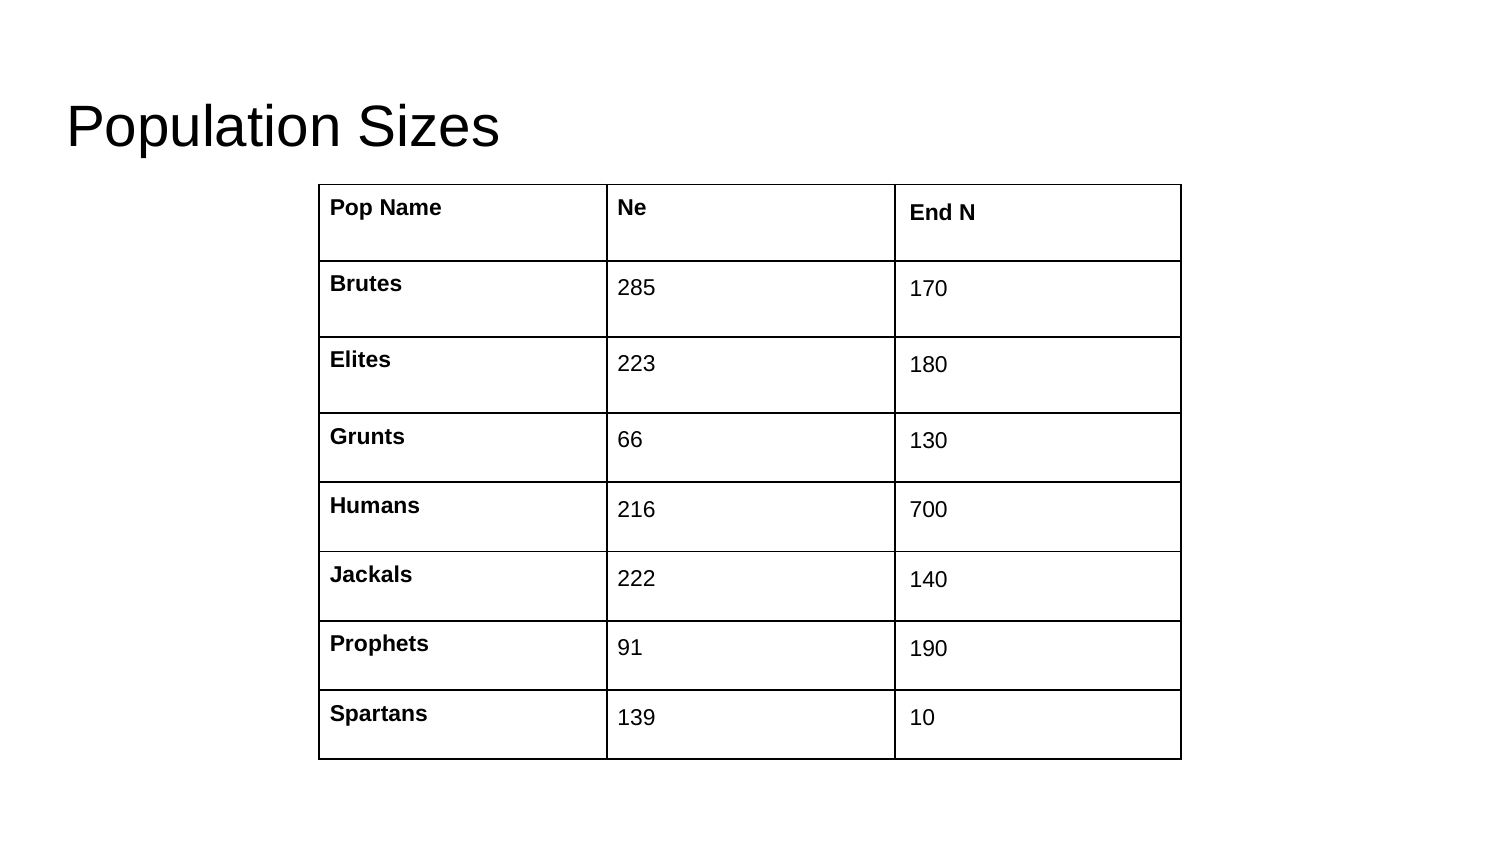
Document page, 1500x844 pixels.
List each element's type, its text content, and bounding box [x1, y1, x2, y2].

table_cell 91 [608, 622, 894, 689]
table_cell Spartans [320, 691, 606, 758]
table_header Pop Name [320, 185, 606, 260]
table_cell Elites [320, 338, 606, 412]
table_cell 140 [896, 552, 1180, 620]
table_cell Grunts [320, 414, 606, 481]
table_header Ne [608, 185, 894, 260]
table_cell Prophets [320, 622, 606, 689]
table_cell 10 [896, 691, 1180, 758]
table_cell 216 [608, 483, 894, 551]
table_cell 139 [608, 691, 894, 758]
table_cell 66 [608, 414, 894, 481]
title Population Sizes [51, 72, 1449, 167]
table_cell 700 [896, 483, 1180, 551]
table_cell 170 [896, 262, 1180, 336]
table_cell Brutes [320, 262, 606, 336]
table_cell 190 [896, 622, 1180, 689]
table_cell 130 [896, 414, 1180, 481]
table_cell 223 [608, 338, 894, 412]
table_header End N [896, 185, 1180, 260]
table_cell Jackals [320, 552, 606, 620]
table_cell 285 [608, 262, 894, 336]
table_cell 222 [608, 552, 894, 620]
table_cell 180 [896, 338, 1180, 412]
table_cell Humans [320, 483, 606, 551]
